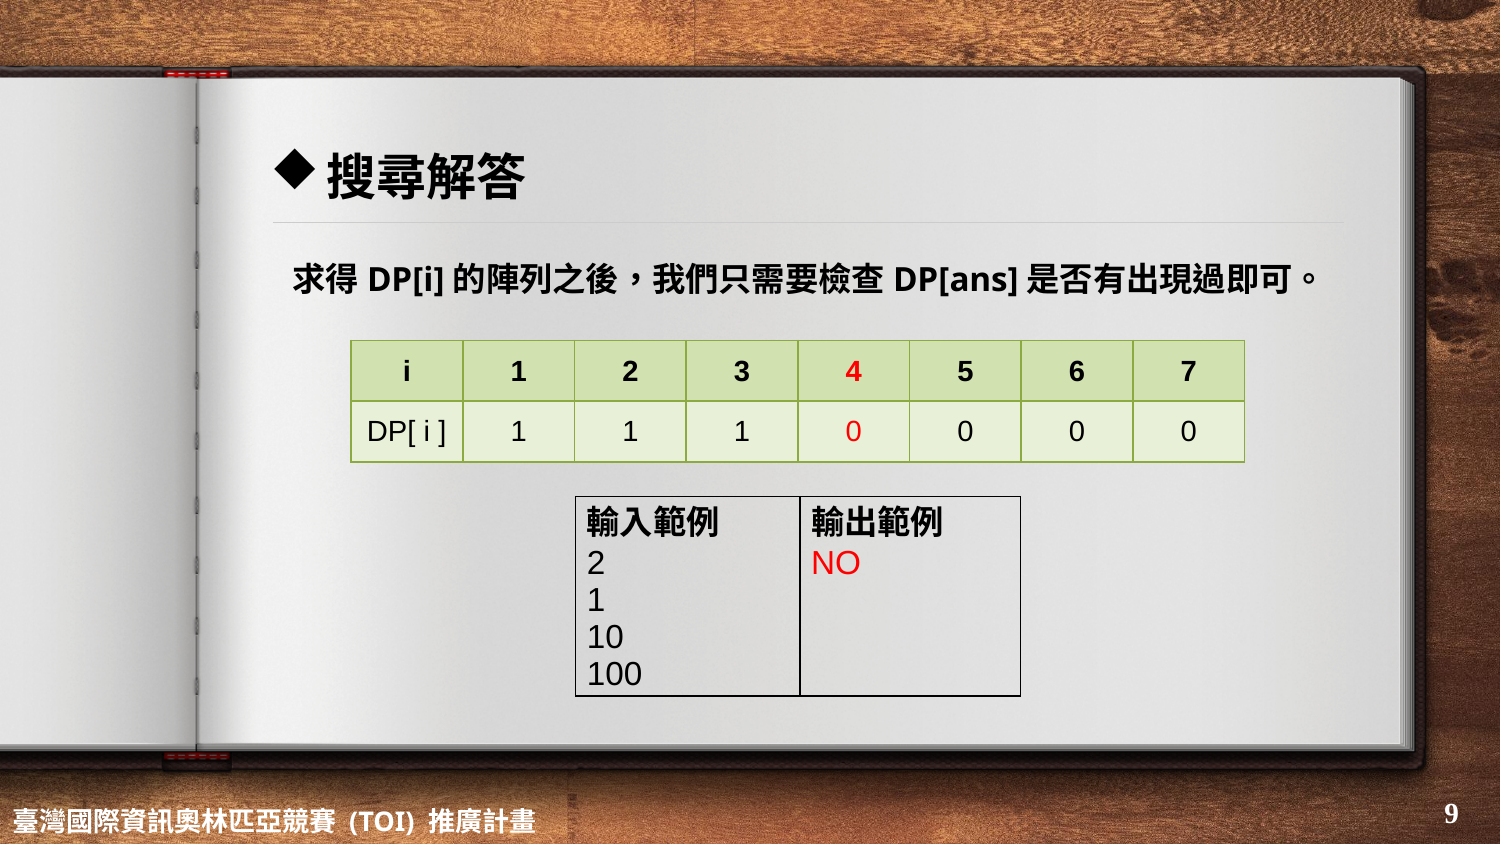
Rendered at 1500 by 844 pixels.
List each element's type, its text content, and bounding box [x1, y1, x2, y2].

table_header 輸入範例 2 1 10 100 [576, 497, 799, 695]
table_header 4 [799, 341, 909, 400]
table_header 3 [687, 341, 797, 400]
table_cell 0 [1134, 402, 1244, 461]
table_header 2 [575, 341, 685, 400]
table_header 輸出範例 NO [801, 497, 1020, 695]
table_cell 1 [575, 402, 685, 461]
title 搜尋解答 [255, 117, 1341, 233]
table_header 6 [1022, 341, 1132, 400]
table_header i [352, 341, 462, 400]
picture [0, 0, 1500, 844]
table_cell 1 [687, 402, 797, 461]
table_cell 0 [1022, 402, 1132, 461]
slide_number 9 [1429, 779, 1500, 844]
table_cell 1 [464, 402, 574, 461]
text_box 求得DP[i]的陣列之後，我們只需要檢查DP[ans]是否有出現過即可。 [277, 250, 1371, 306]
table_cell 0 [910, 402, 1020, 461]
table_cell DP[ i ] [352, 402, 462, 461]
table_header 7 [1134, 341, 1244, 400]
table_cell 0 [799, 402, 909, 461]
table_header 5 [910, 341, 1020, 400]
table_header 1 [464, 341, 574, 400]
